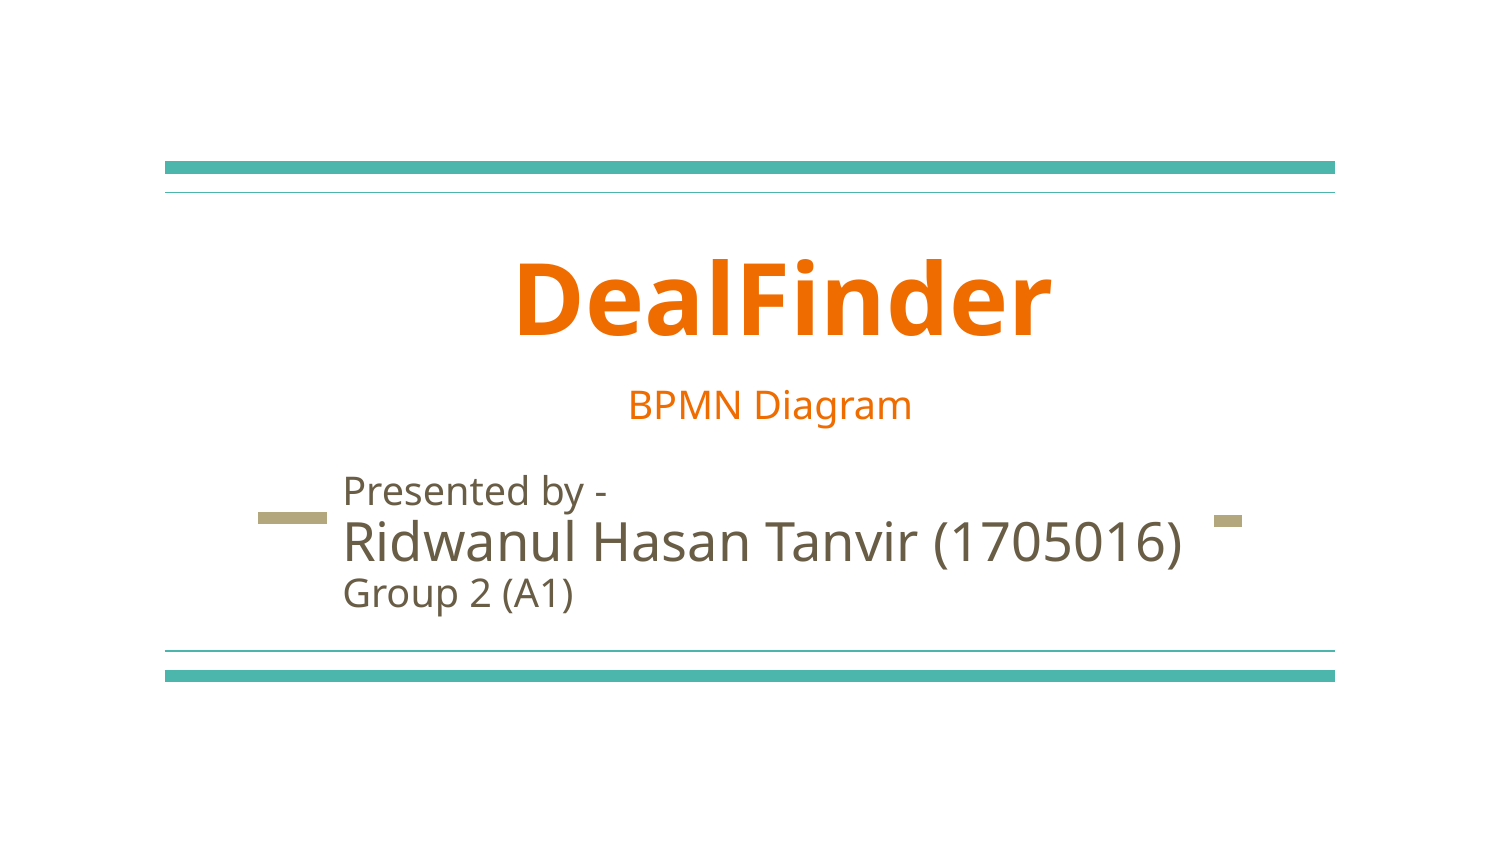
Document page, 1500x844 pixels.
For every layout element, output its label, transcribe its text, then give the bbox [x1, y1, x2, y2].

title DealFinder [197, 212, 1369, 381]
subtitle BPMN Diagram Presented by - Ridwanul Hasan Tanvir (1705016) Group 2 (A1) [327, 370, 1214, 650]
